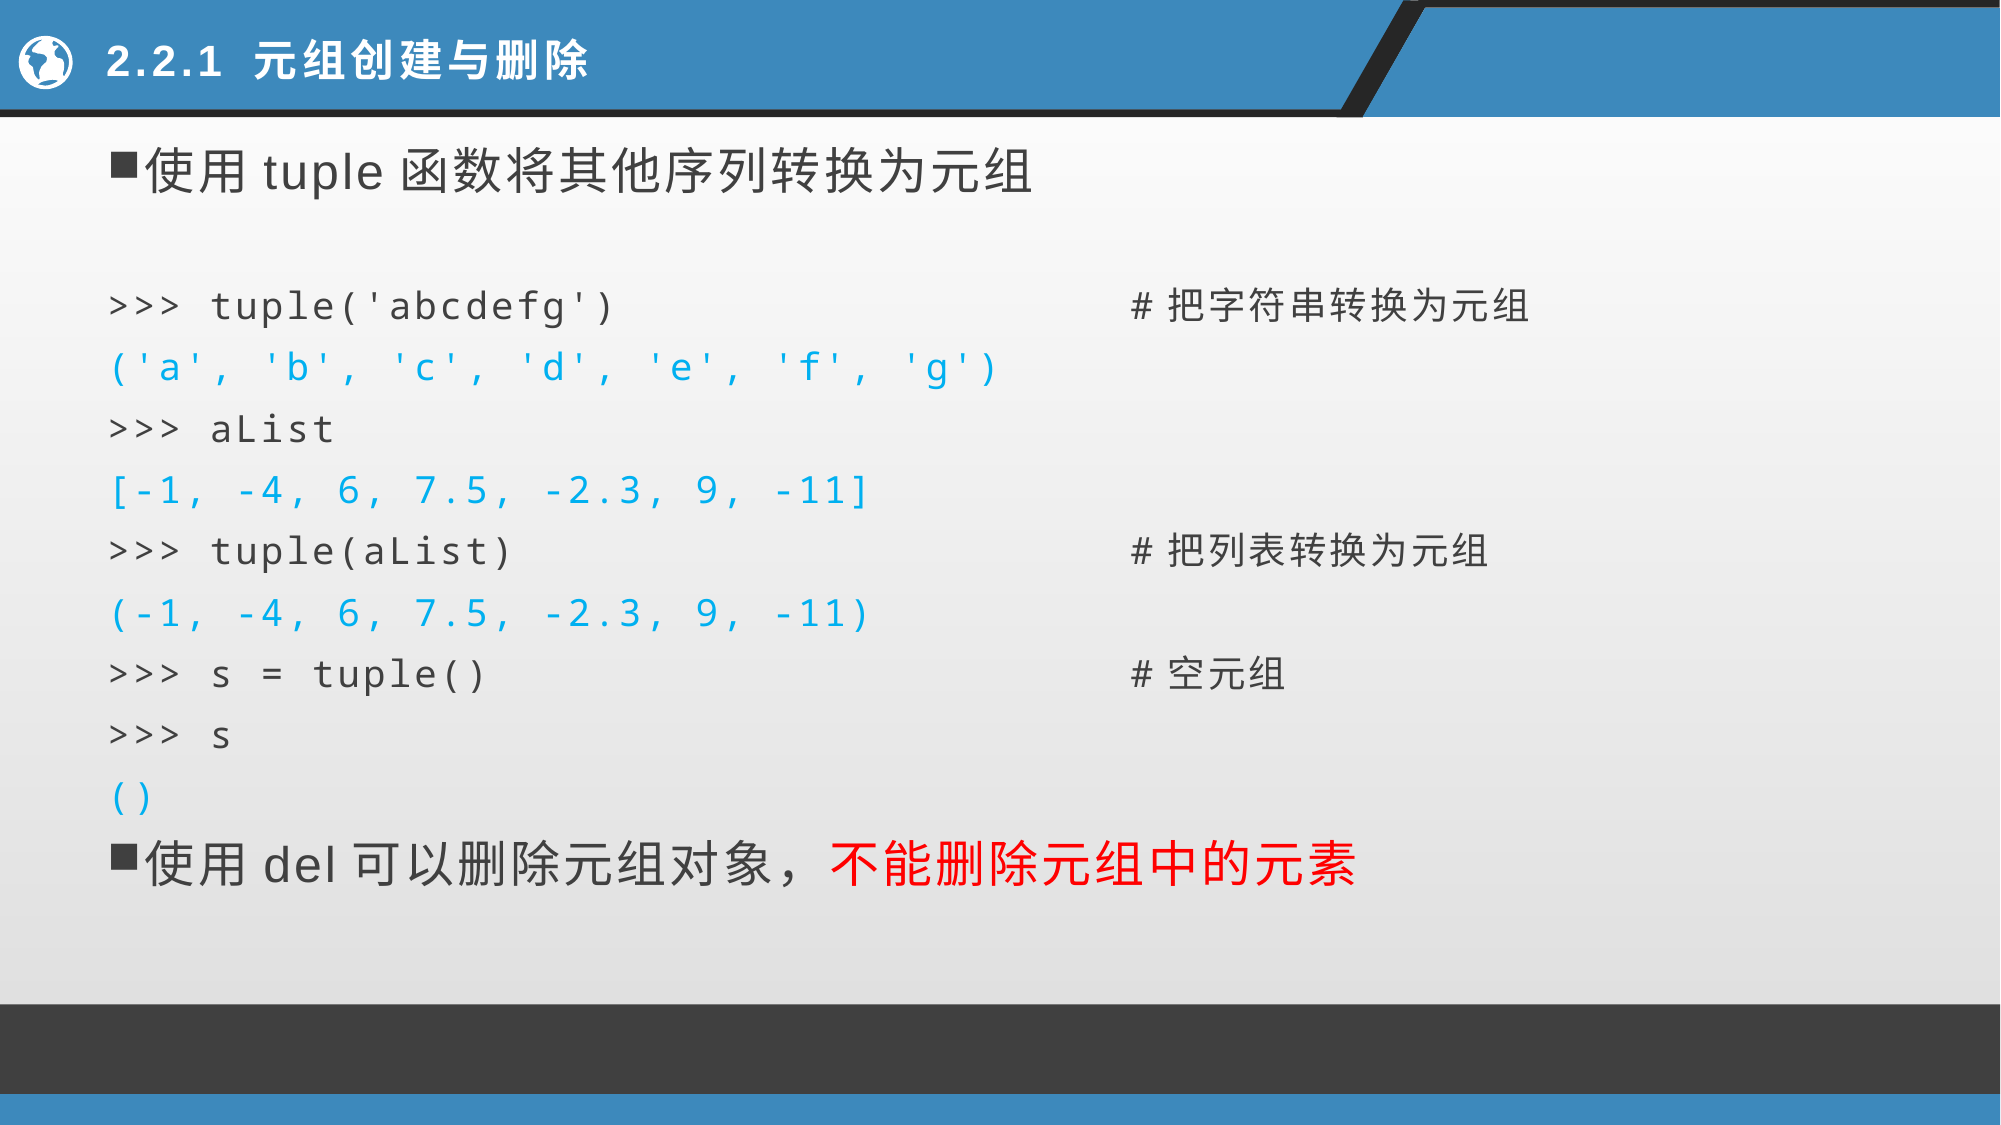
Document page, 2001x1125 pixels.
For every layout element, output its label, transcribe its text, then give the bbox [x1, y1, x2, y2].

title 2.2.1 元组创建与删除 [90, 24, 977, 93]
list 使用tuple函数将其他序列转换为元组 >>> tuple('abcdefg') #把字符串转换为元组 ('a', 'b', 'c', 'd', 'e', 'f', 'g') >>> aList [-1, -4, 6, 7.5, -2.3, 9, -11] >>> tuple(aList) #把列表转换为元组 (-1, -4, 6, 7.5, -2.3, 9, -11) >>> s = tuple() #空元组 >>> s () 使用del可以删除元组对象，不能删除元组中的元素 [90, 146, 1921, 976]
